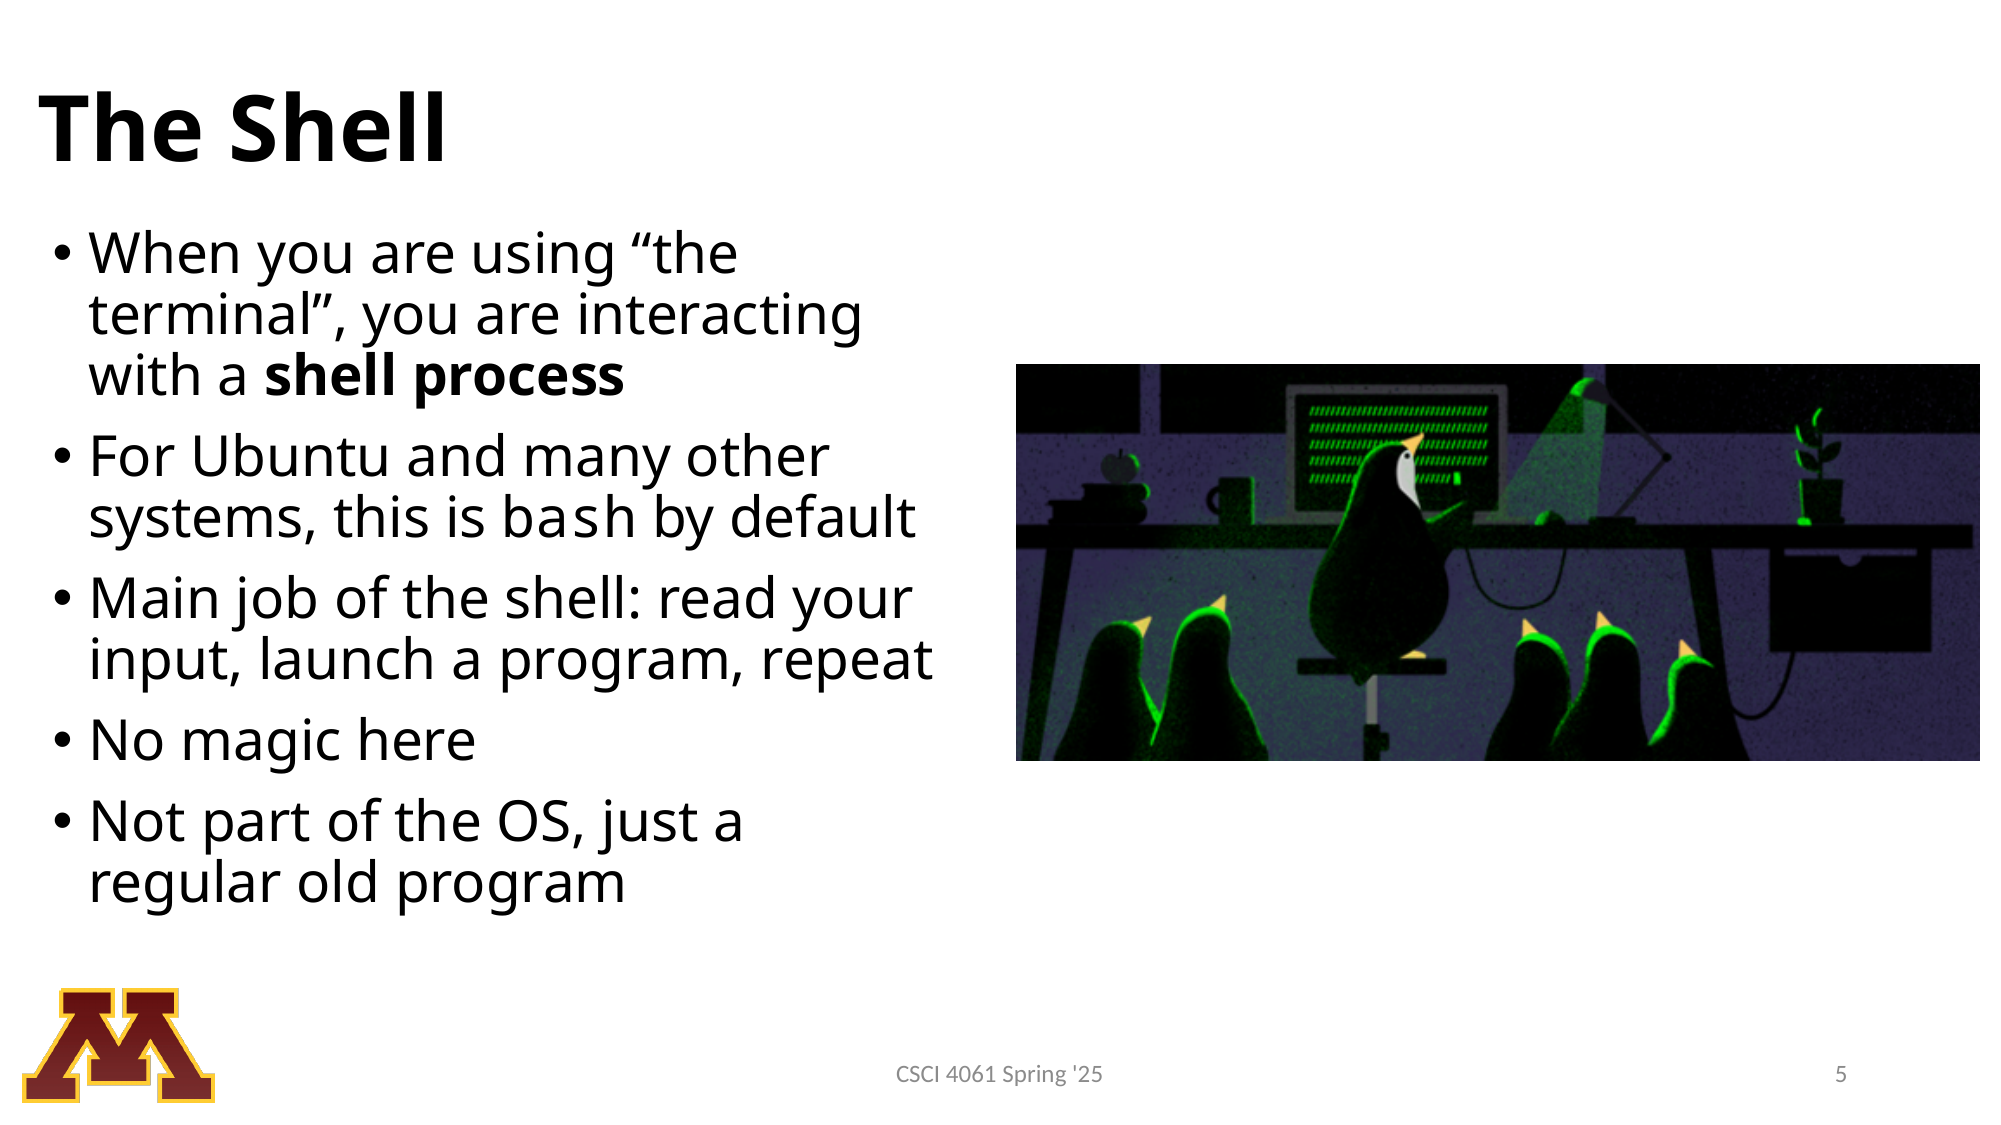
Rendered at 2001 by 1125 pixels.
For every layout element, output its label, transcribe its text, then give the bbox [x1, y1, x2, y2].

list When you are using “the terminal”, you are interacting with a shell process For Ubuntu and many other systems, this is bash by default Main job of the shell: read your input, launch a program, repeat No magic here Not part of the OS, just a regular old program [37, 217, 957, 1024]
picture [22, 988, 215, 1103]
title The Shell [22, 23, 1748, 241]
slide_number 5 [1412, 1042, 1863, 1103]
footer CSCI 4061 Spring '25 [662, 1042, 1338, 1103]
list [1016, 364, 1980, 761]
